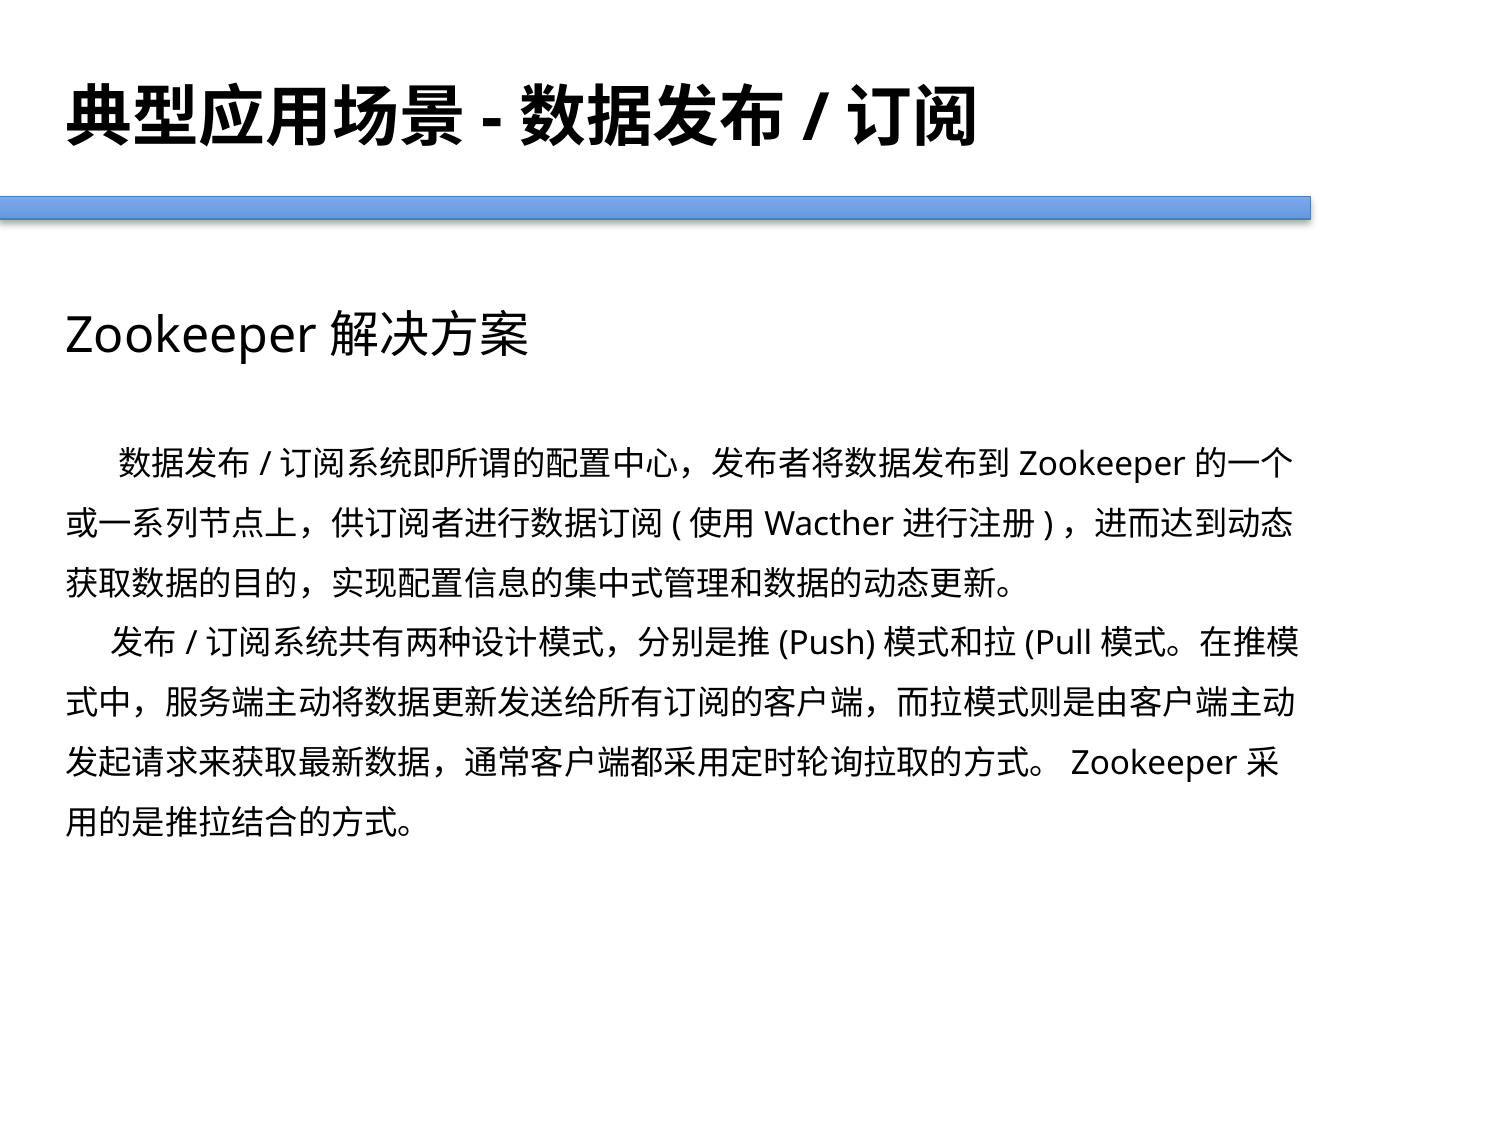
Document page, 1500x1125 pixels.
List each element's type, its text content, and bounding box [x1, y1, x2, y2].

text_box 典型应用场景-数据发布/订阅 [50, 66, 1320, 162]
text_box Zookeeper解决方案 数据发布/订阅系统即所谓的配置中心，发布者将数据发布到Zookeeper的一个或一系列节点上，供订阅者进行数据订阅(使用Wacther进行注册)，进而达到动态获取数据的目的，实现配置信息的集中式管理和数据的动态更新。 发布/订阅系统共有两种设计模式，分别是推(Push)模式和拉(Pull模式。在推模式中，服务端主动将数据更新发送给所有订阅的客户端，而拉模式则是由客户端主动发起请求来获取最新数据，通常客户端都采用定时轮询拉取的方式。Zookeeper采用的是推拉结合的方式。 [50, 270, 1320, 1021]
